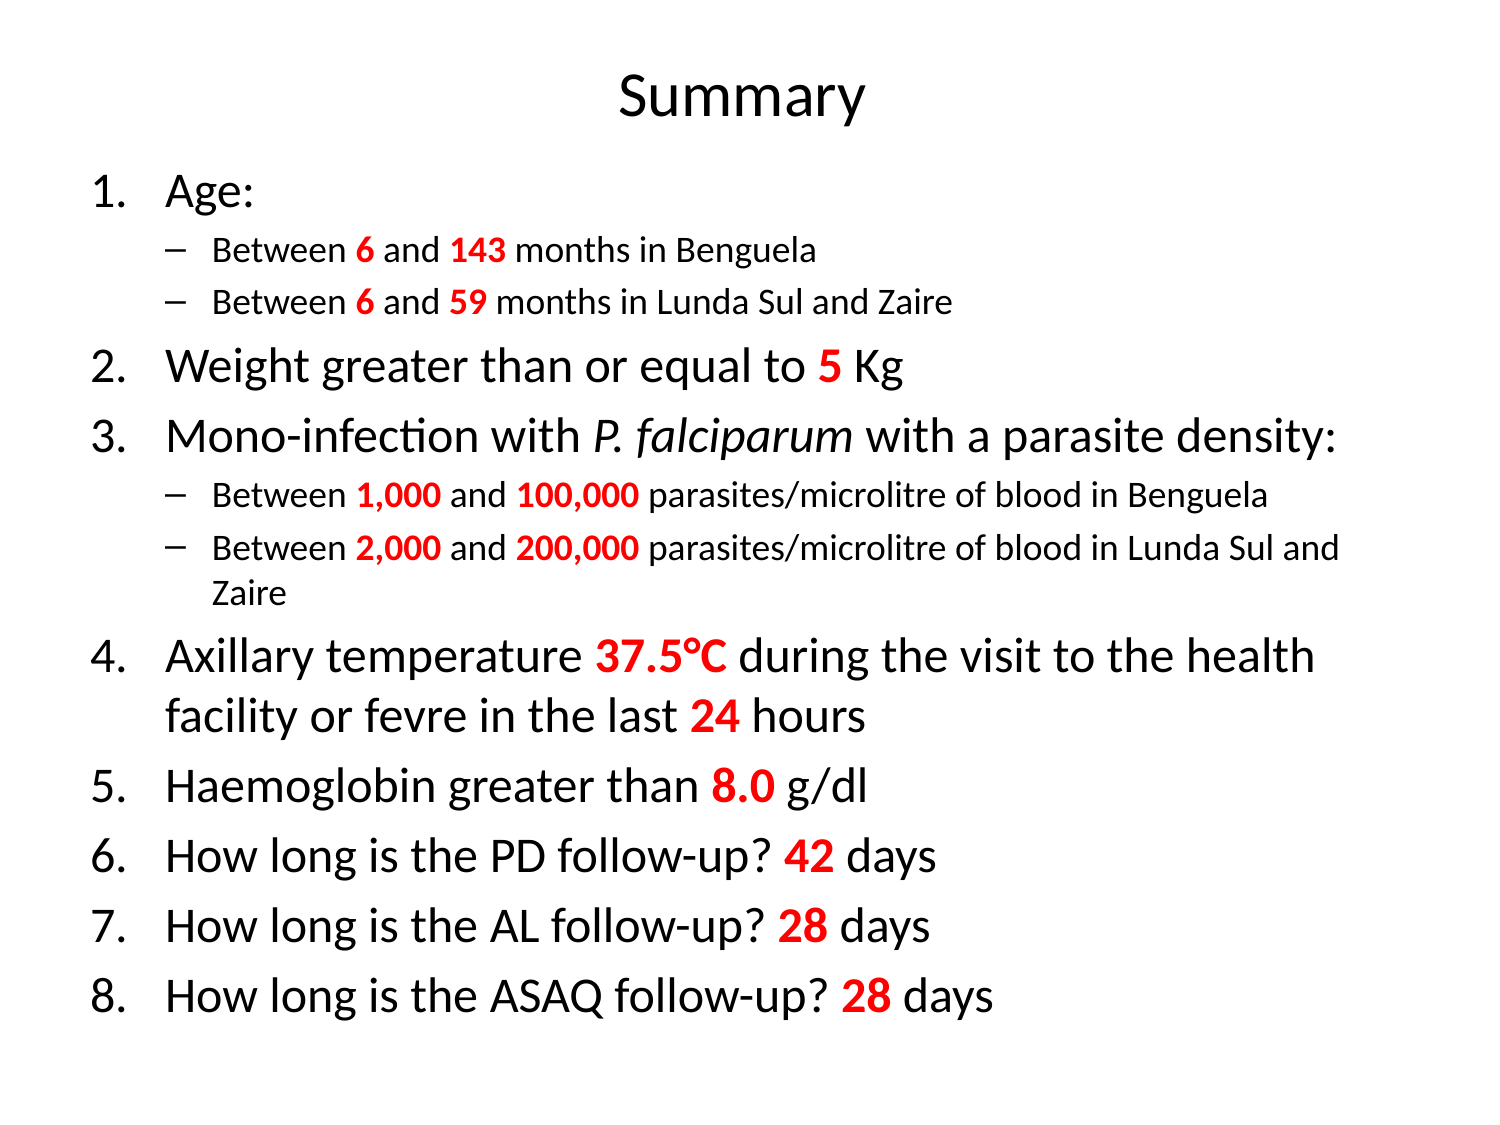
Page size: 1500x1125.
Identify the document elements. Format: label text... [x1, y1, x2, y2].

title Summary [75, 45, 1425, 138]
list Age: Between 6 and 143 months in Benguela Between 6 and 59 months in Lunda Sul and Zaire Weight greater than or equal to 5 Kg Mono-infection with P. falciparum with a parasite density: Between 1,000 and 100,000 parasites/microlitre of blood in Benguela Between 2,000 and 200,000 parasites/microlitre of blood in Lunda Sul and Zaire Axillary temperature 37.5°C during the visit to the health facility or fevre in the last 24 hours Haemoglobin greater than 8.0 g/dl How long is the PD follow-up? 42 days How long is the AL follow-up? 28 days How long is the ASAQ follow-up? 28 days [75, 149, 1425, 893]
